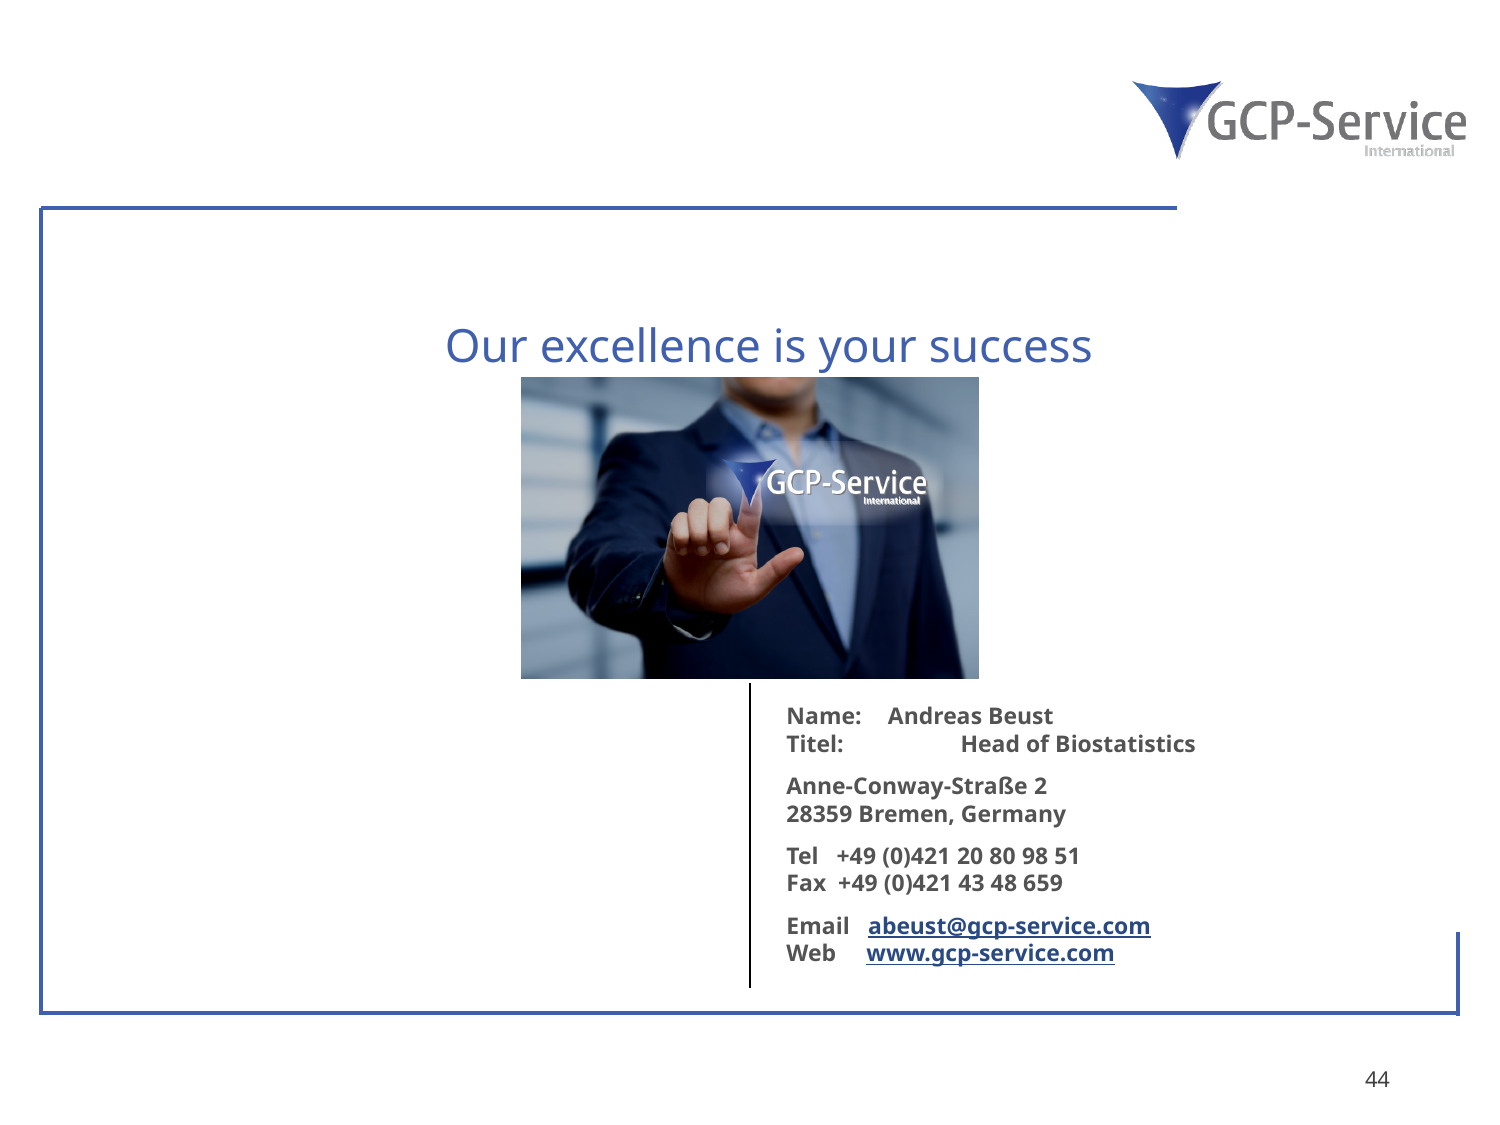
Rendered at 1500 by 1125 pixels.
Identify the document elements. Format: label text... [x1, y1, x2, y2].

slide_number 44 [1067, 1050, 1405, 1111]
picture [521, 377, 979, 679]
picture [1132, 81, 1466, 160]
